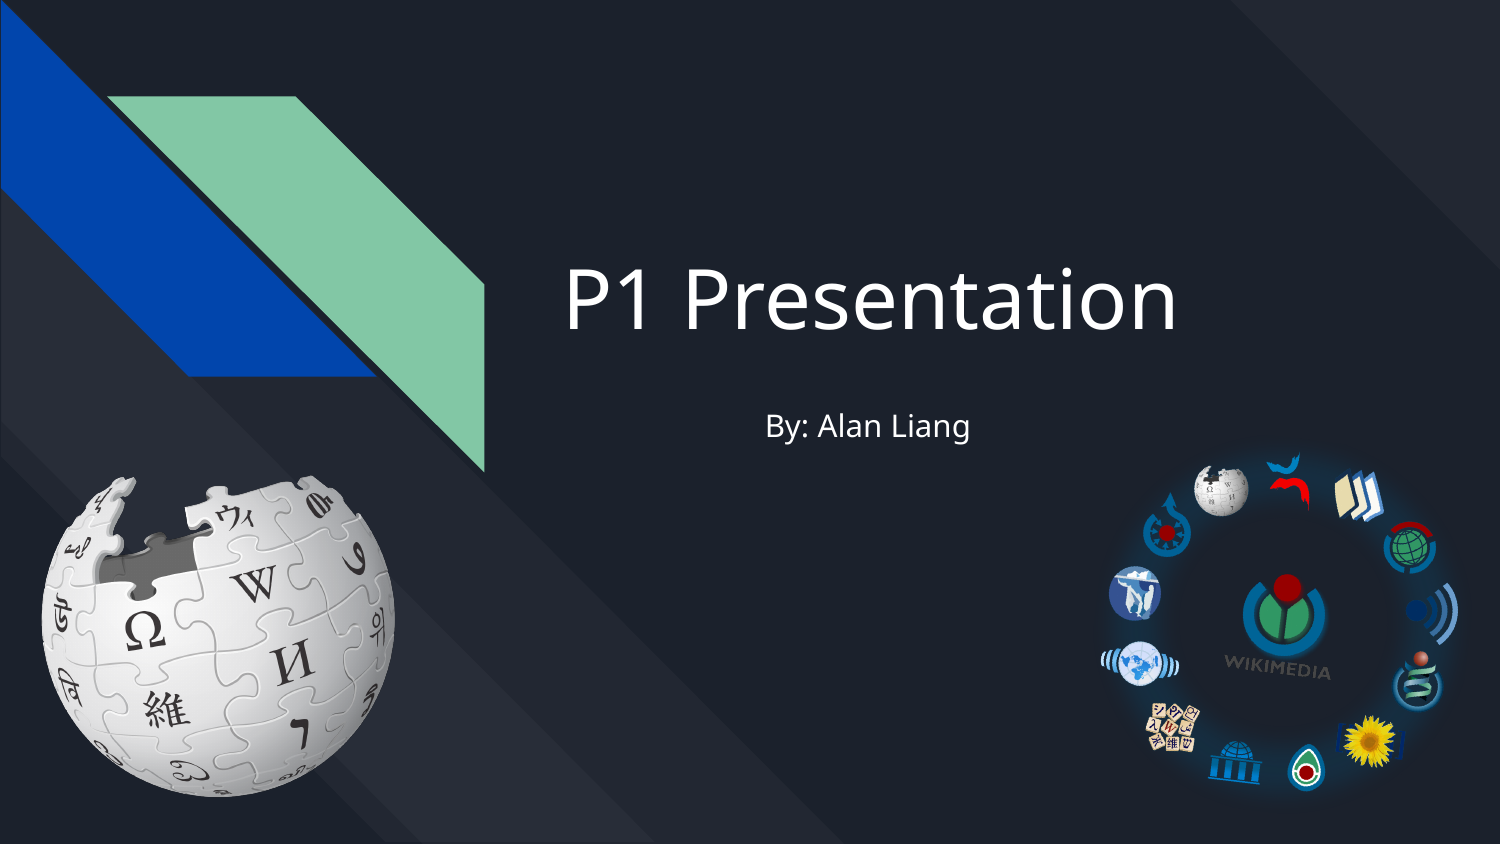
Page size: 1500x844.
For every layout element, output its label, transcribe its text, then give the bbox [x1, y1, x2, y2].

title P1 Presentation [547, 230, 1371, 490]
picture [1073, 417, 1491, 834]
subtitle By: Alan Liang [749, 390, 1049, 474]
picture [39, 473, 397, 800]
